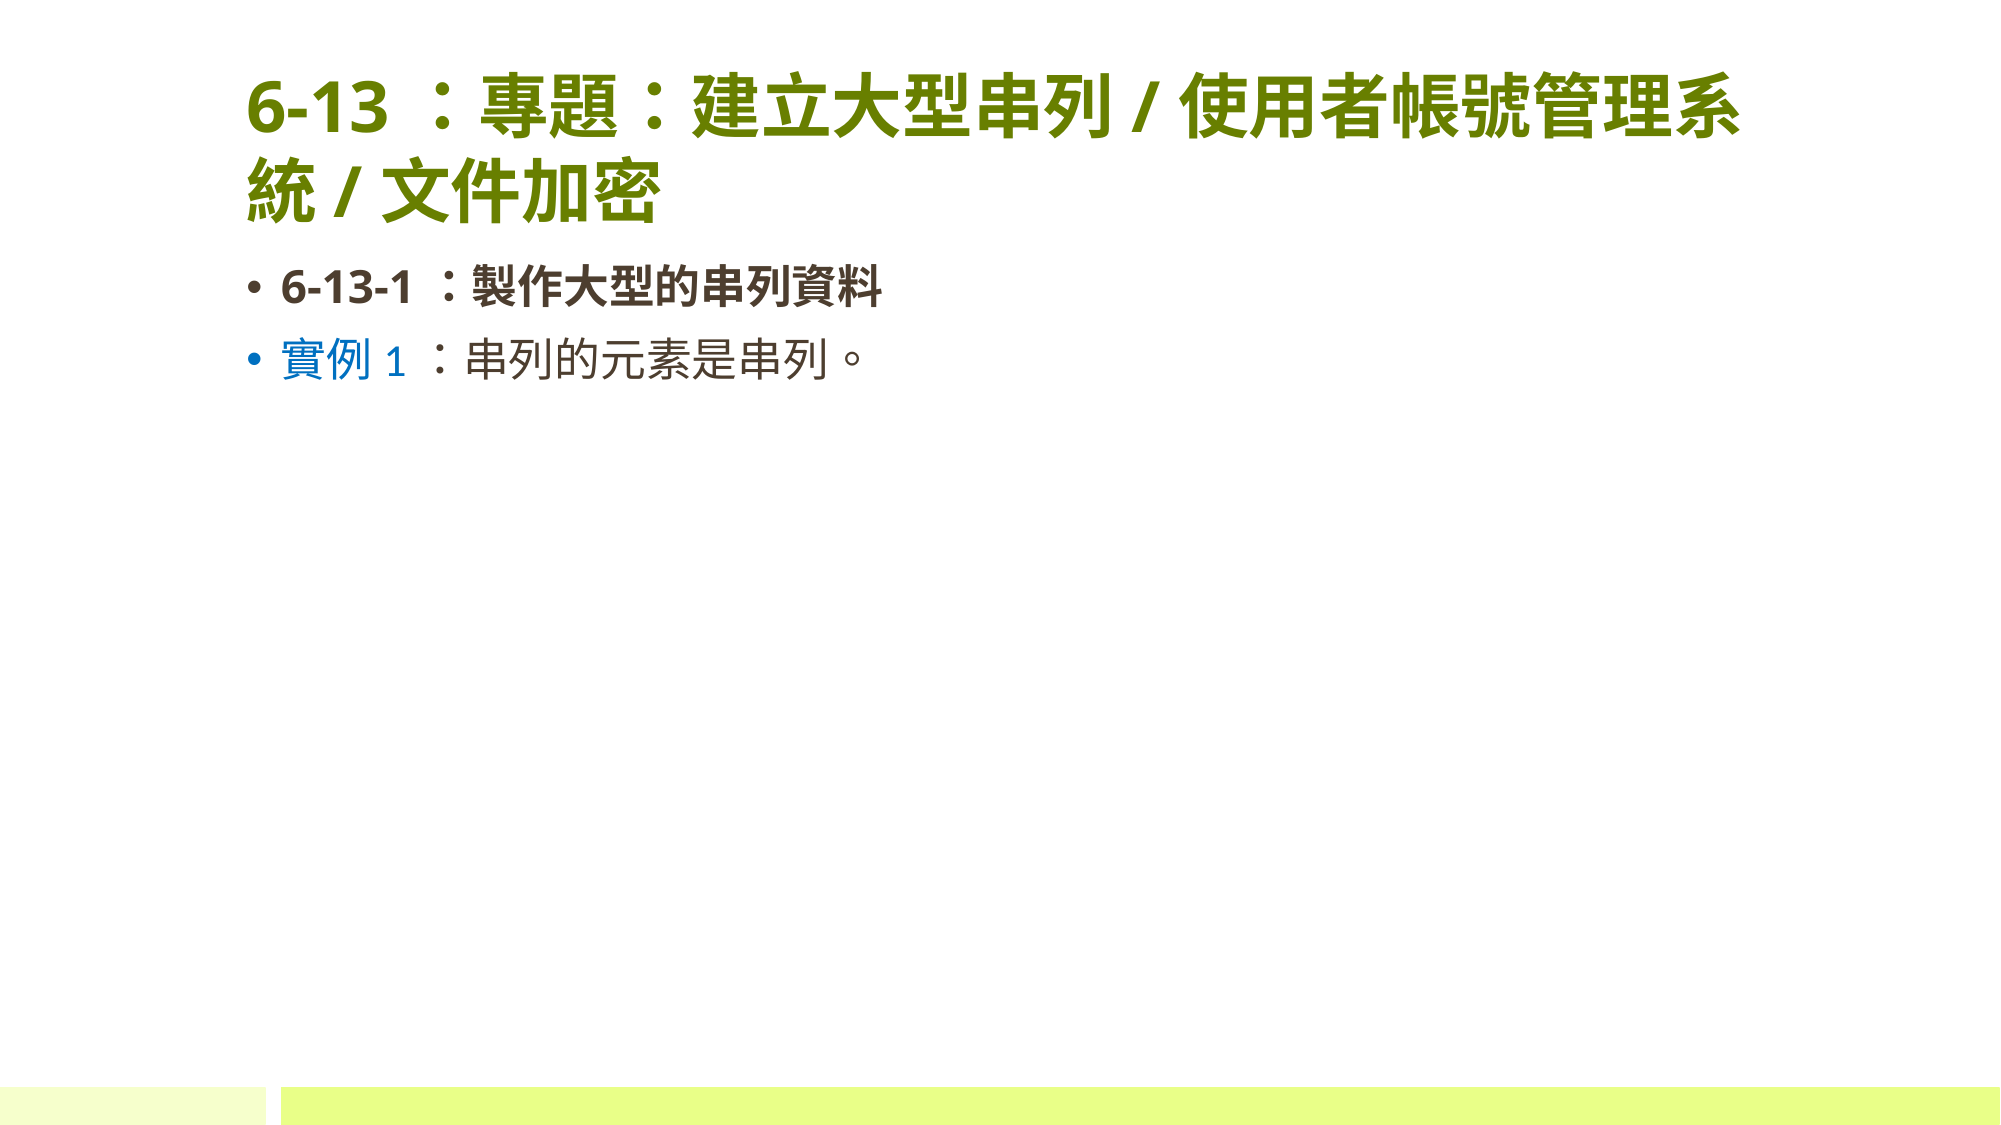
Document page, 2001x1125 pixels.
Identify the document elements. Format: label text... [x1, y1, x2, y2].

list 6-13-1：製作大型的串列資料 實例1：串列的元素是串列。 [231, 256, 1769, 1015]
title 6-13：專題：建立大型串列/使用者帳號管理系統/文件加密 [231, 45, 1769, 240]
